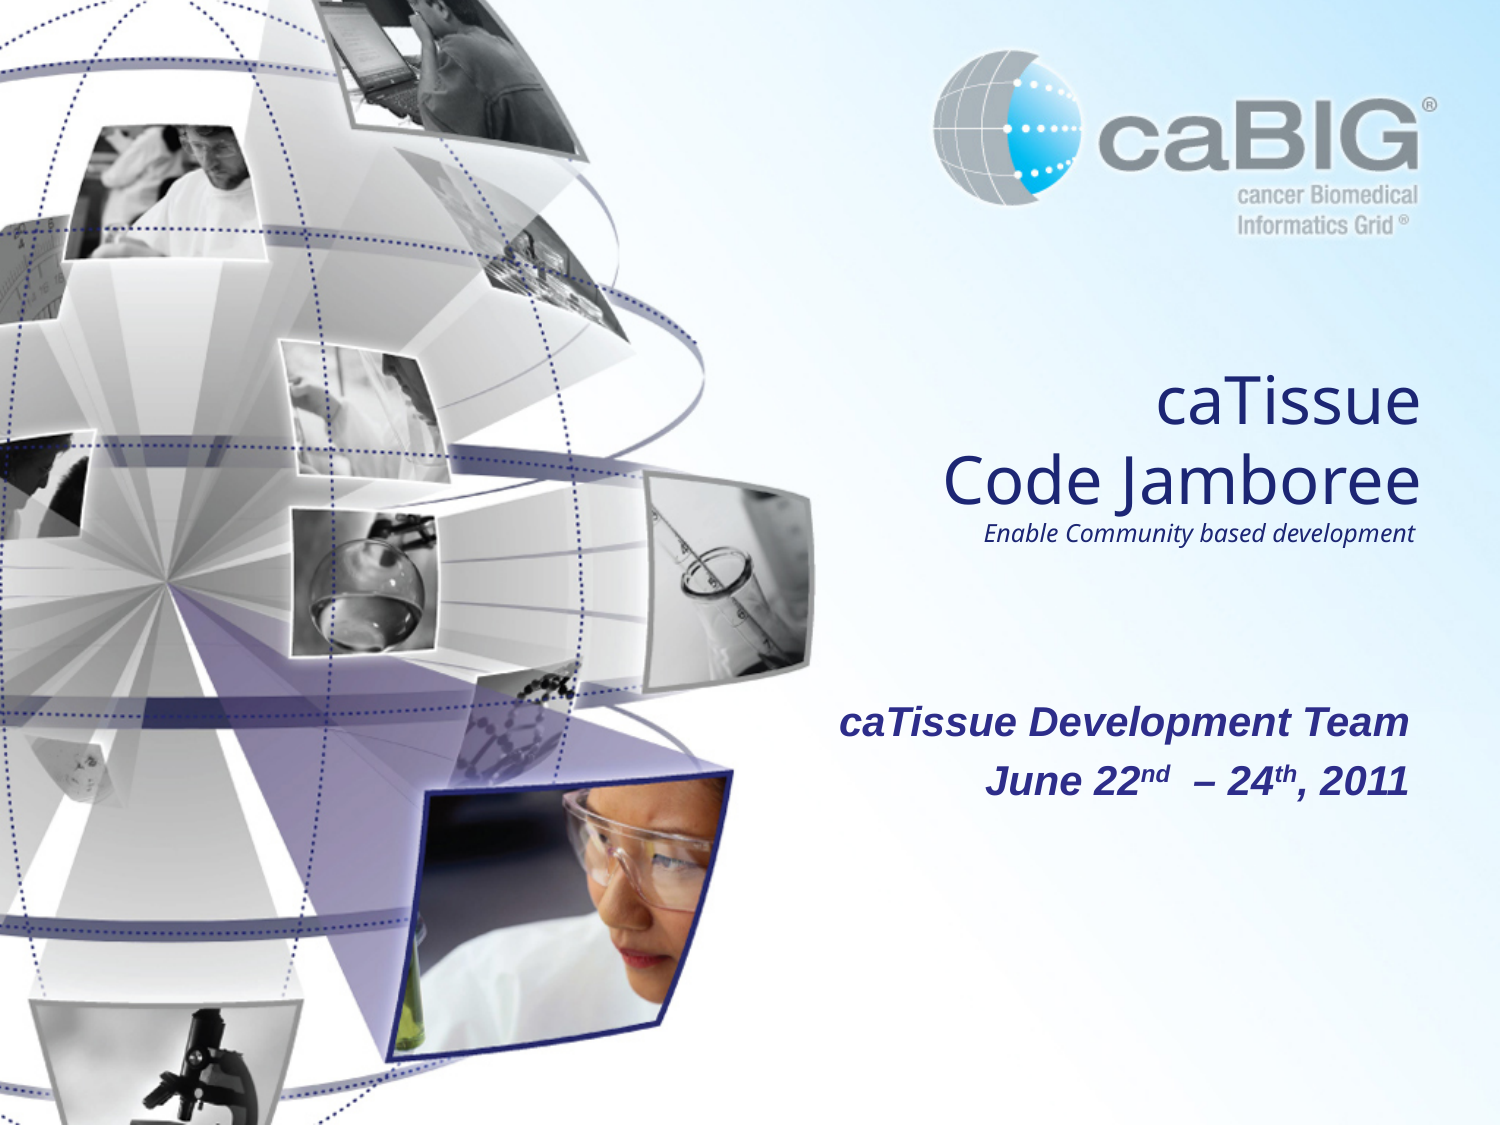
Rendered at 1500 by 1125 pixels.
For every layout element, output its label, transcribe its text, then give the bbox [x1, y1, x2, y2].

title caTissue Code Jamboree Enable Community based development [812, 349, 1438, 551]
subtitle caTissue Development Team June 22nd – 24th, 2011 [787, 687, 1426, 826]
picture [0, 0, 1500, 1125]
